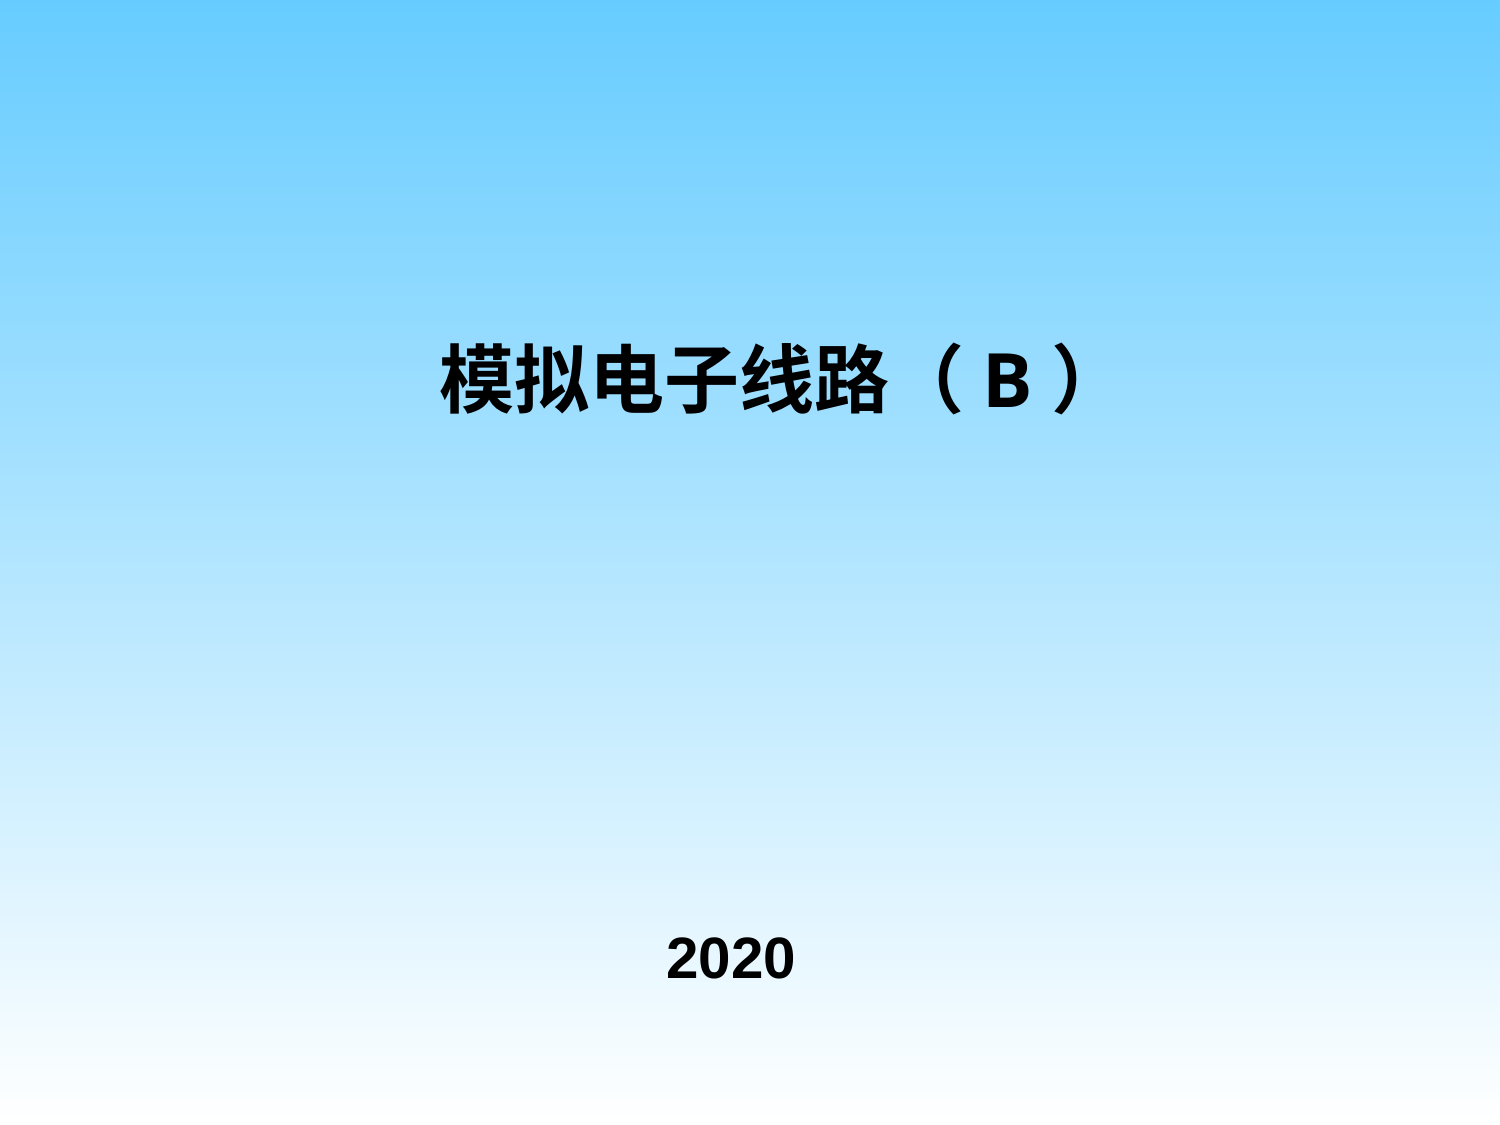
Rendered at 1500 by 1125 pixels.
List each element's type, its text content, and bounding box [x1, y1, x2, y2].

text_box 模拟电子线路（B） [425, 324, 1150, 430]
text_box 2020 [450, 912, 1013, 998]
